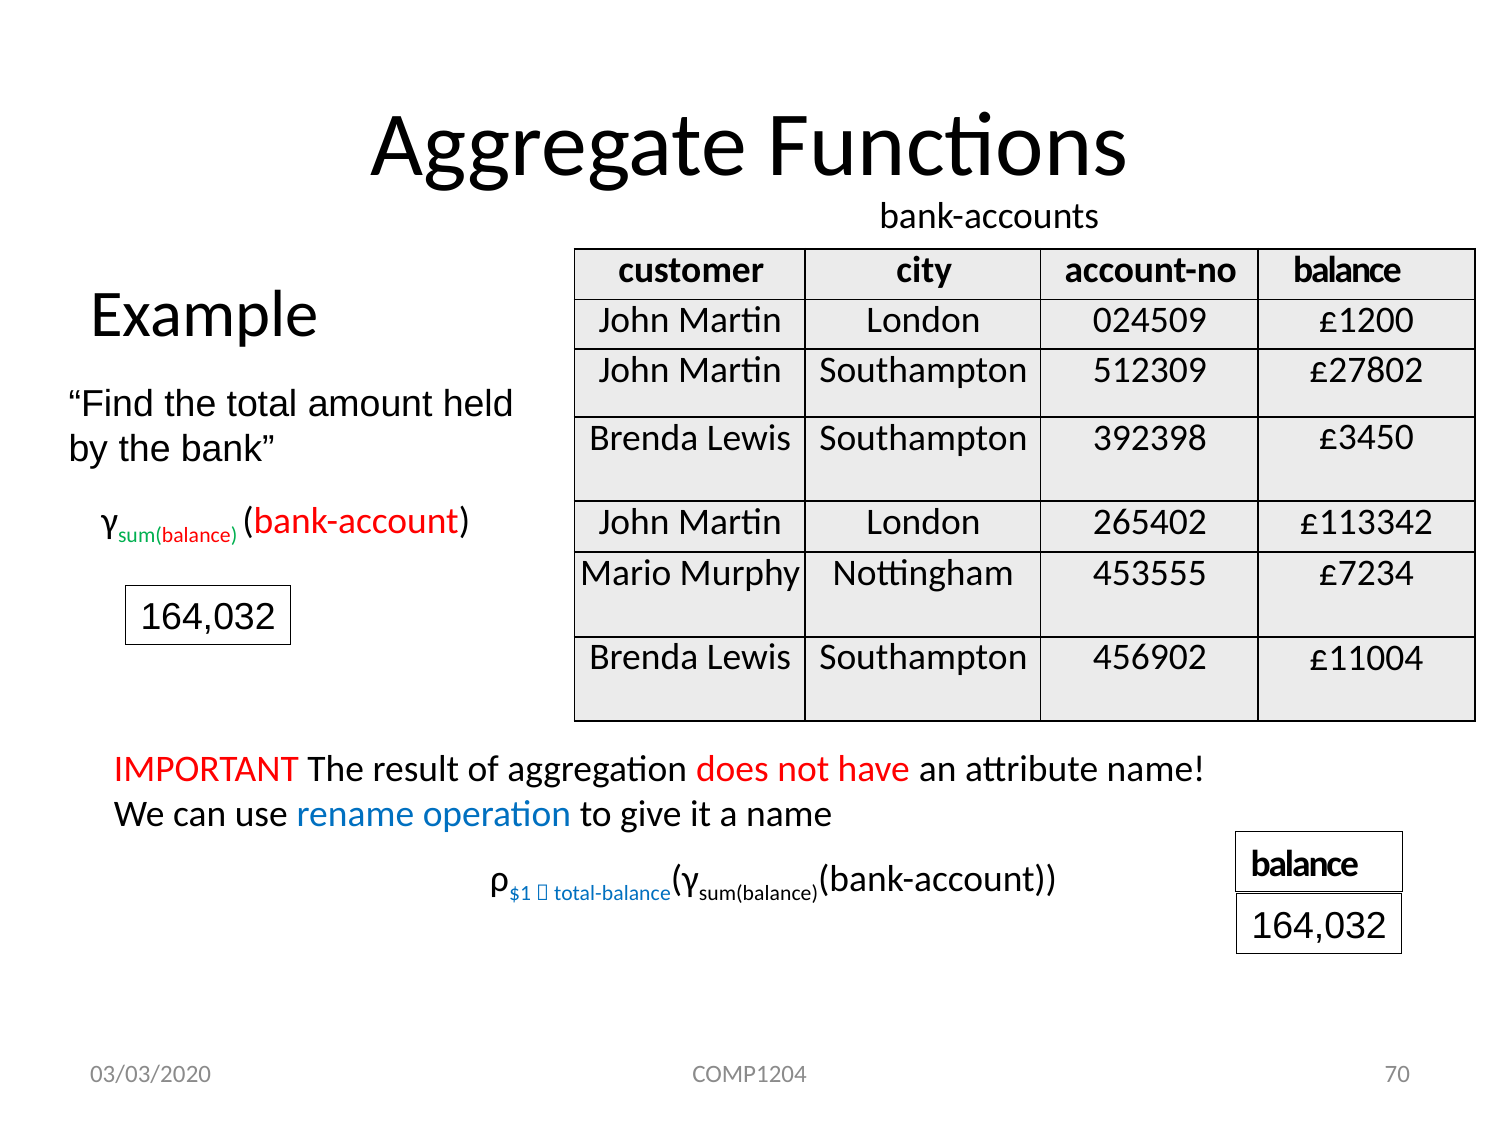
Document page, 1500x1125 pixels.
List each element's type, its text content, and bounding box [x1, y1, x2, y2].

text_box “Find the total amount held by the bank” [53, 371, 538, 477]
text_box bank-accounts [864, 183, 1280, 244]
text_box IMPORTANT The result of aggregation does not have an attribute name! We can use rename operation to give it a name [99, 736, 1449, 842]
table_header city [806, 250, 1040, 299]
table_cell £27802 [1259, 350, 1474, 416]
table_cell 265402 [1041, 502, 1257, 551]
table_header balance [1259, 250, 1474, 299]
table_cell £1200 [1259, 300, 1474, 348]
table_cell 392398 [1041, 418, 1257, 500]
title Aggregate Functions [75, 45, 1425, 233]
table_cell London [806, 300, 1040, 348]
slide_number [75, 1042, 425, 1103]
table_cell Mario Murphy [575, 553, 804, 636]
table_cell John Martin [575, 300, 804, 348]
table_cell £3450 [1259, 418, 1474, 500]
table_cell 456902 [1041, 638, 1257, 720]
table_header account-no [1041, 250, 1257, 299]
list Example [75, 262, 1425, 1005]
table_cell Brenda Lewis [575, 418, 804, 500]
table_cell £11004 [1259, 638, 1474, 720]
slide_number 70 [1074, 1042, 1425, 1103]
text_box balance [1235, 831, 1403, 892]
table_cell Southampton [806, 418, 1040, 500]
table_cell Southampton [806, 638, 1040, 720]
table_cell Brenda Lewis [575, 638, 804, 720]
table_cell London [806, 502, 1040, 551]
text_box 164,032 [1236, 893, 1402, 954]
table_cell £113342 [1259, 502, 1474, 551]
footer COMP1204 [512, 1042, 988, 1103]
text_box γsum(balance) (bank-account) [86, 478, 486, 555]
table_cell Nottingham [806, 553, 1040, 636]
table_cell 024509 [1041, 300, 1257, 348]
table_cell John Martin [575, 502, 804, 551]
text_box 164,032 [125, 585, 291, 645]
table_cell 453555 [1041, 553, 1257, 636]
table_cell £7234 [1259, 553, 1474, 636]
table_cell John Martin [575, 350, 804, 416]
table_cell Southampton [806, 350, 1040, 416]
text_box ρ$1  total-balance(γsum(balance)(bank-account)) [475, 835, 1073, 912]
table_cell 512309 [1041, 350, 1257, 416]
table_header customer [575, 250, 804, 299]
